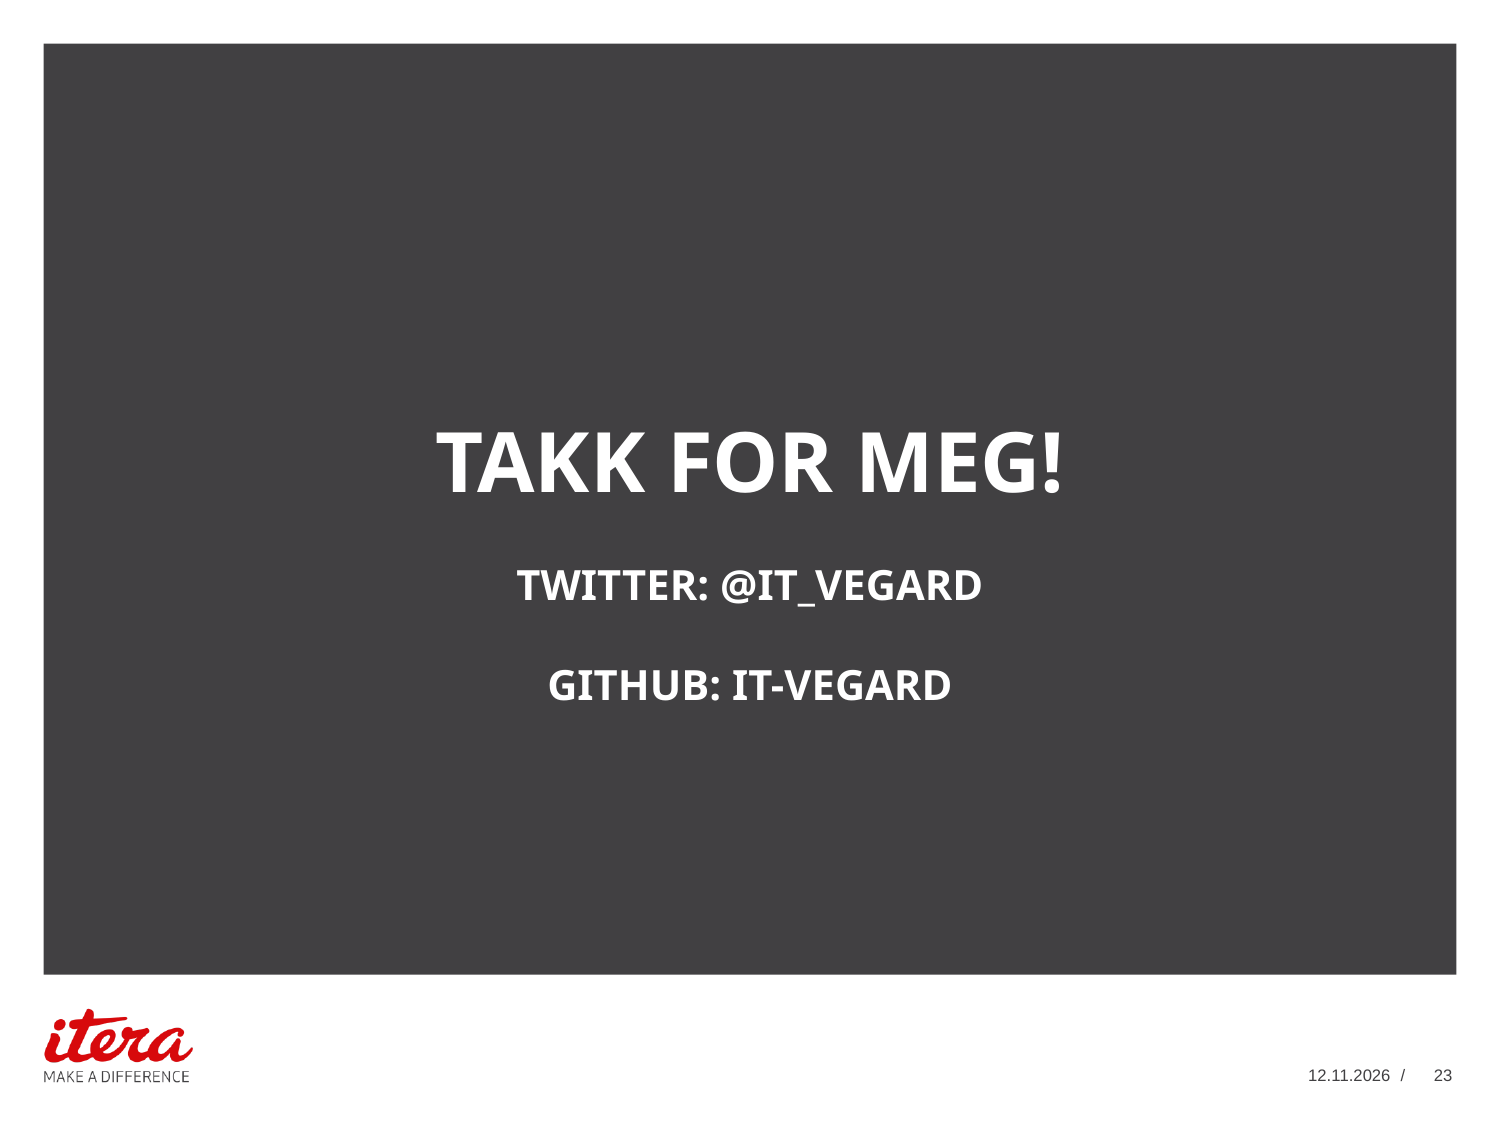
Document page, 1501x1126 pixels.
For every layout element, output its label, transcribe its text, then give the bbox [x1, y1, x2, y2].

picture [0, 990, 210, 1126]
slide_number / 23 [1381, 1056, 1453, 1094]
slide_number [1288, 1056, 1381, 1094]
title Takk for meg! TWITTER: @it_vegard github: it-vegard [43, 43, 1457, 975]
